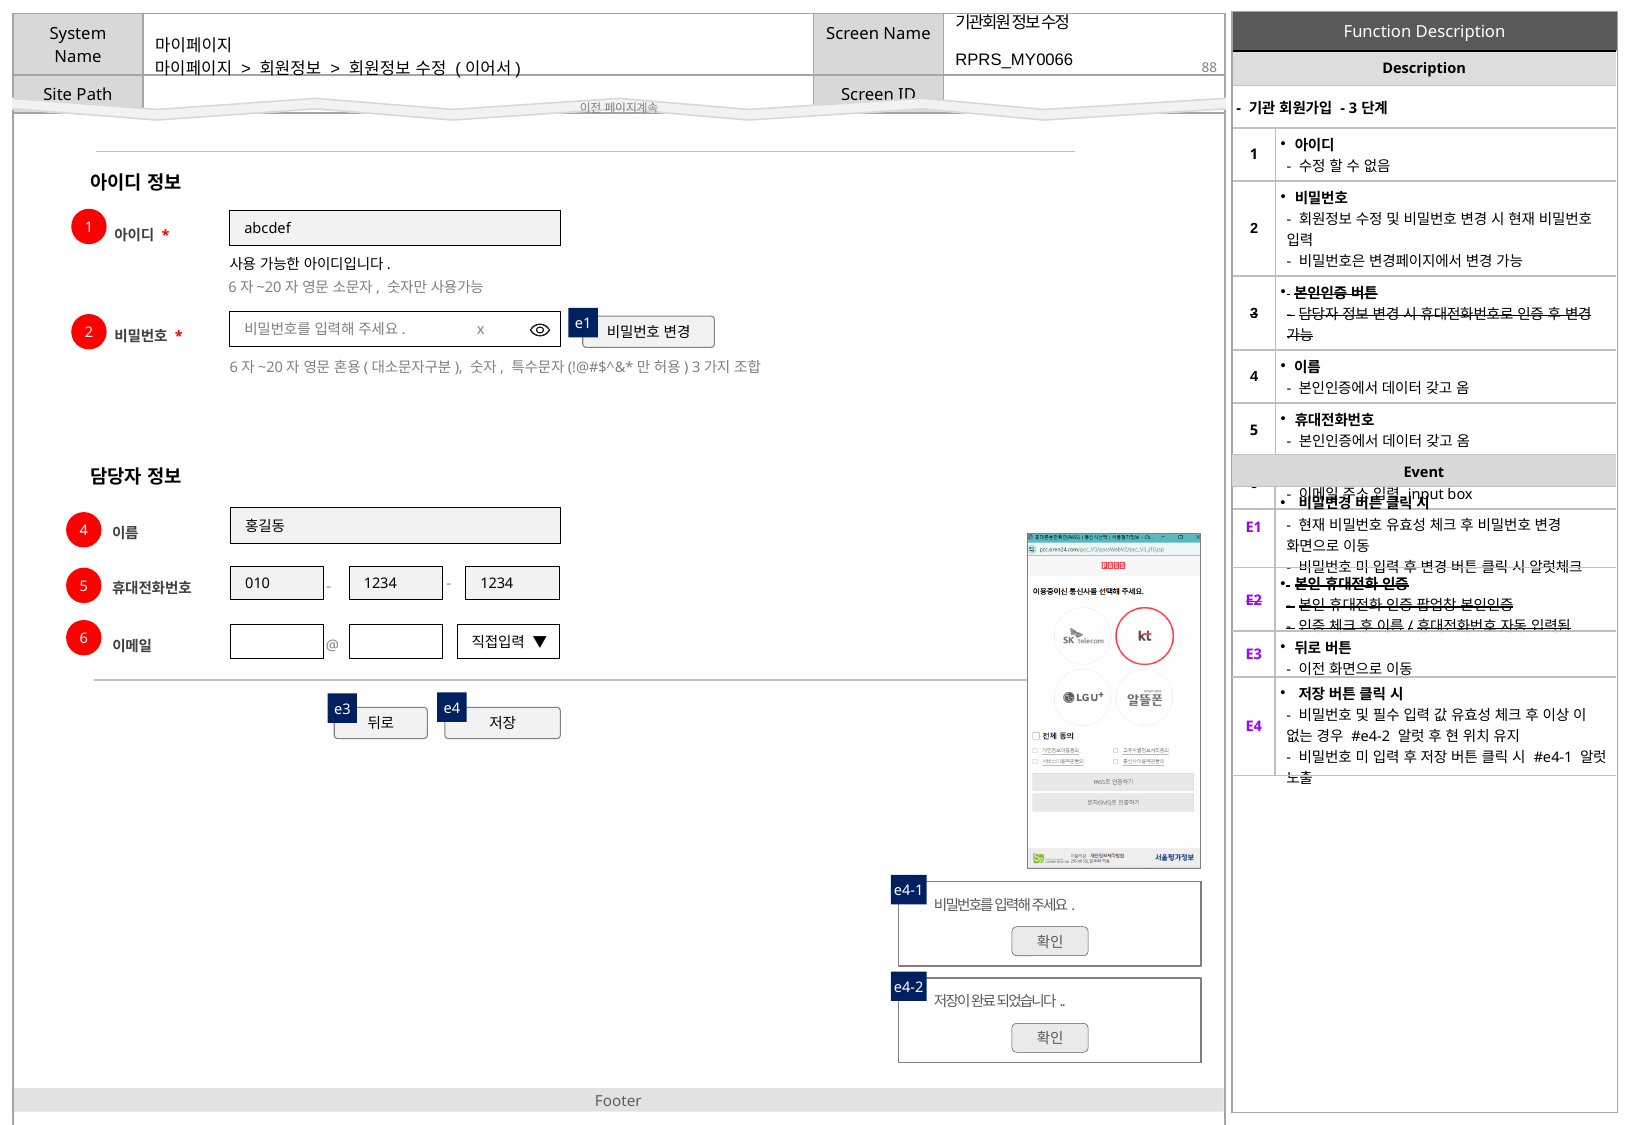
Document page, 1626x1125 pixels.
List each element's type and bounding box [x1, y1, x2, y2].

text_box [75, 445, 316, 495]
table_cell [1233, 129, 1275, 180]
table_cell [1233, 86, 1616, 127]
list [943, 14, 1227, 87]
text_box [230, 507, 561, 543]
text_box [213, 247, 559, 303]
text_box [71, 299, 201, 353]
table_cell [1276, 182, 1616, 275]
table_cell [1233, 351, 1275, 402]
table_cell [1276, 351, 1616, 402]
table_cell [1233, 182, 1275, 275]
text_box [214, 307, 835, 383]
table_cell [1276, 277, 1616, 349]
table_cell [1276, 632, 1616, 676]
text_box [66, 496, 198, 549]
table_cell [1232, 568, 1274, 630]
table_header [1232, 455, 1616, 486]
text_box [230, 624, 560, 662]
table_cell [1233, 404, 1275, 454]
table_cell [1232, 678, 1274, 775]
table_cell [1232, 487, 1274, 567]
text_box [437, 692, 563, 741]
table_cell [1232, 632, 1274, 676]
text_box [327, 693, 430, 741]
table_cell [1276, 487, 1616, 567]
text_box [66, 609, 187, 662]
picture [1027, 533, 1201, 869]
title [143, 52, 813, 87]
table_cell [1276, 129, 1616, 180]
table_cell [1233, 277, 1275, 349]
text_box [71, 151, 1076, 251]
text_box [890, 971, 1202, 1063]
table_cell [1276, 678, 1616, 775]
text_box [229, 210, 561, 246]
table_cell [1276, 568, 1616, 630]
text_box [890, 874, 1202, 967]
table_cell [1276, 404, 1616, 454]
picture [528, 318, 551, 342]
text_box [66, 551, 560, 604]
table_header [1233, 52, 1616, 85]
text_box [229, 311, 561, 347]
